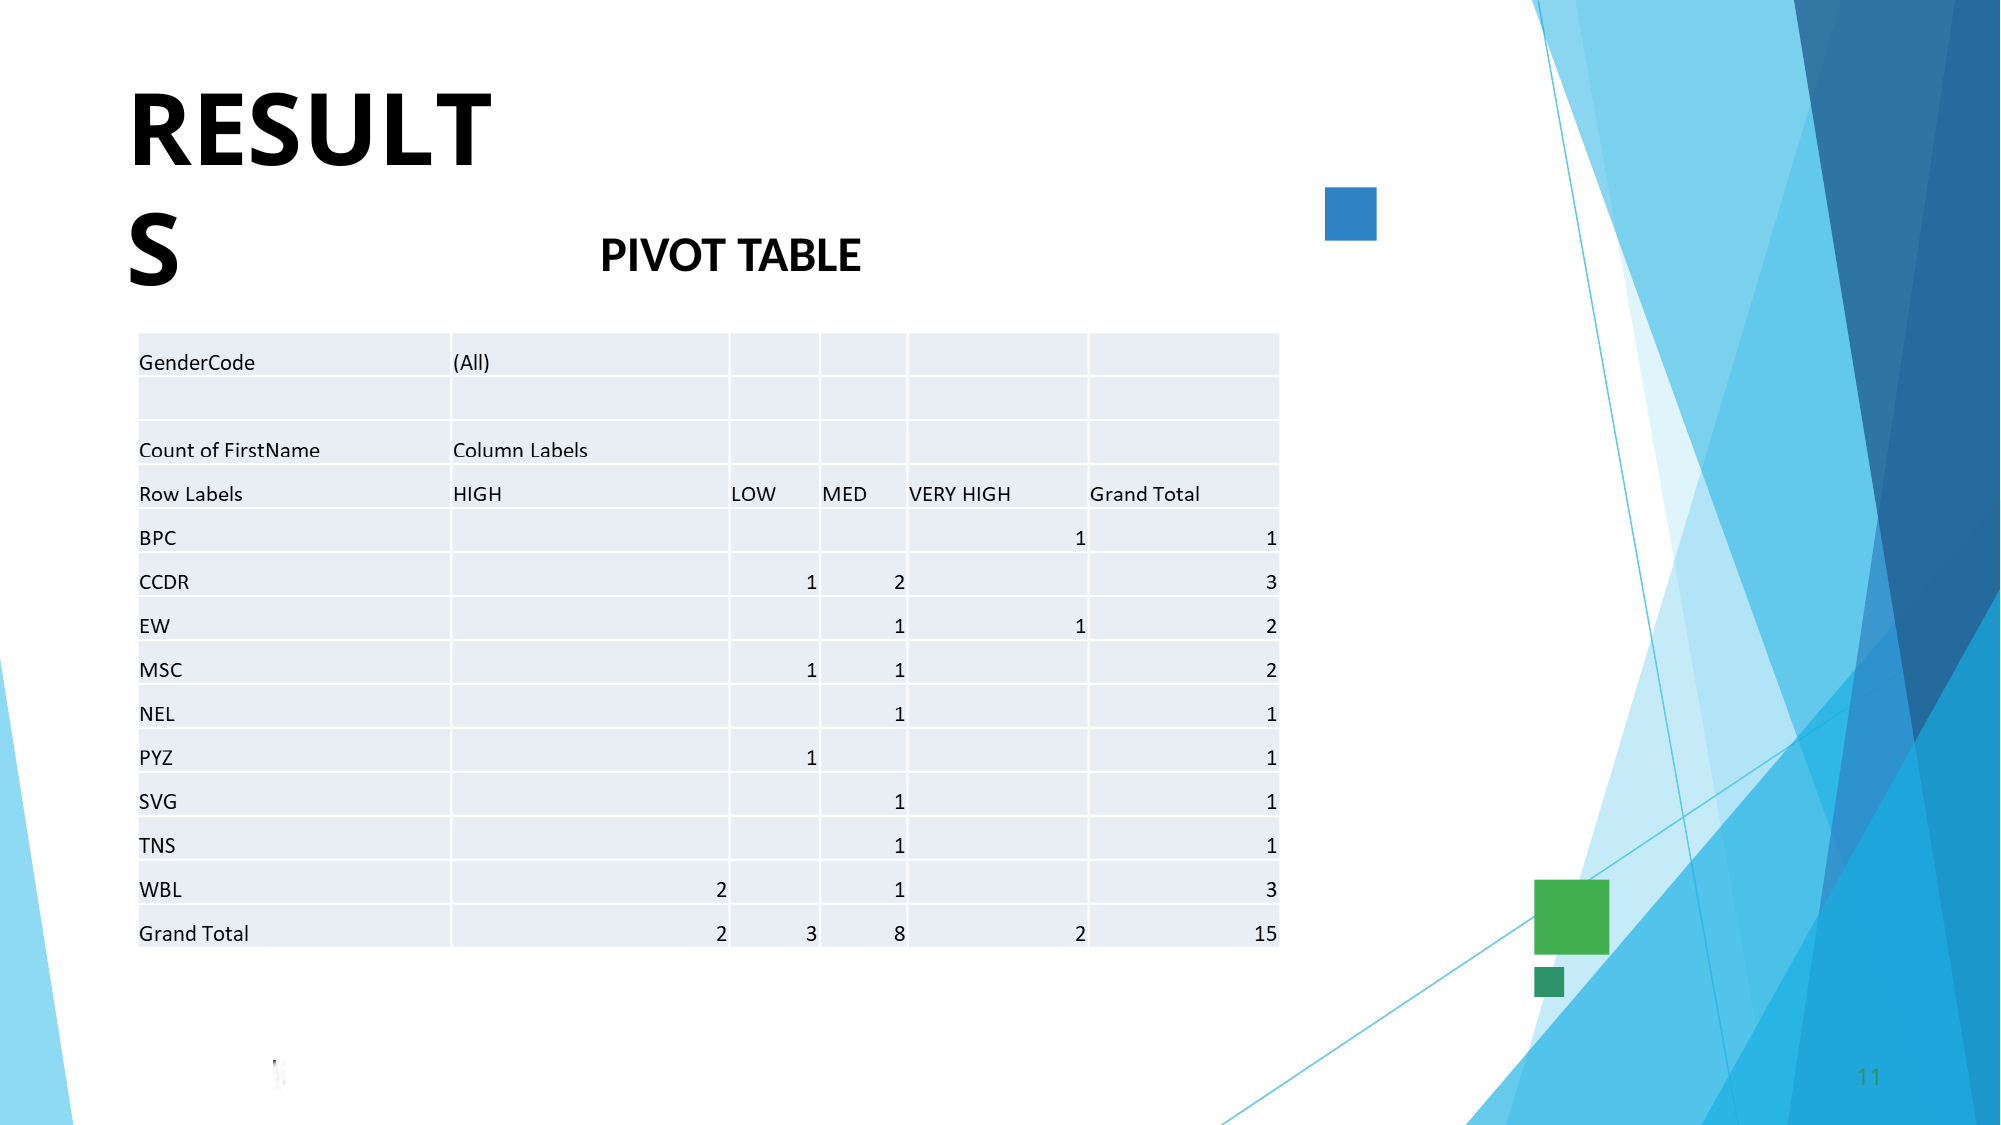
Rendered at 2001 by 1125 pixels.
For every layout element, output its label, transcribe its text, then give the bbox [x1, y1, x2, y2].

picture [273, 1060, 287, 1091]
text_box [1534, 967, 1565, 997]
picture [137, 330, 1281, 962]
text_box 11 [1849, 1061, 1888, 1095]
text_box [1534, 879, 1610, 955]
title RESULTS [123, 63, 524, 306]
text_box PIVOT TABLE [424, 214, 1038, 289]
text_box [1325, 187, 1377, 241]
